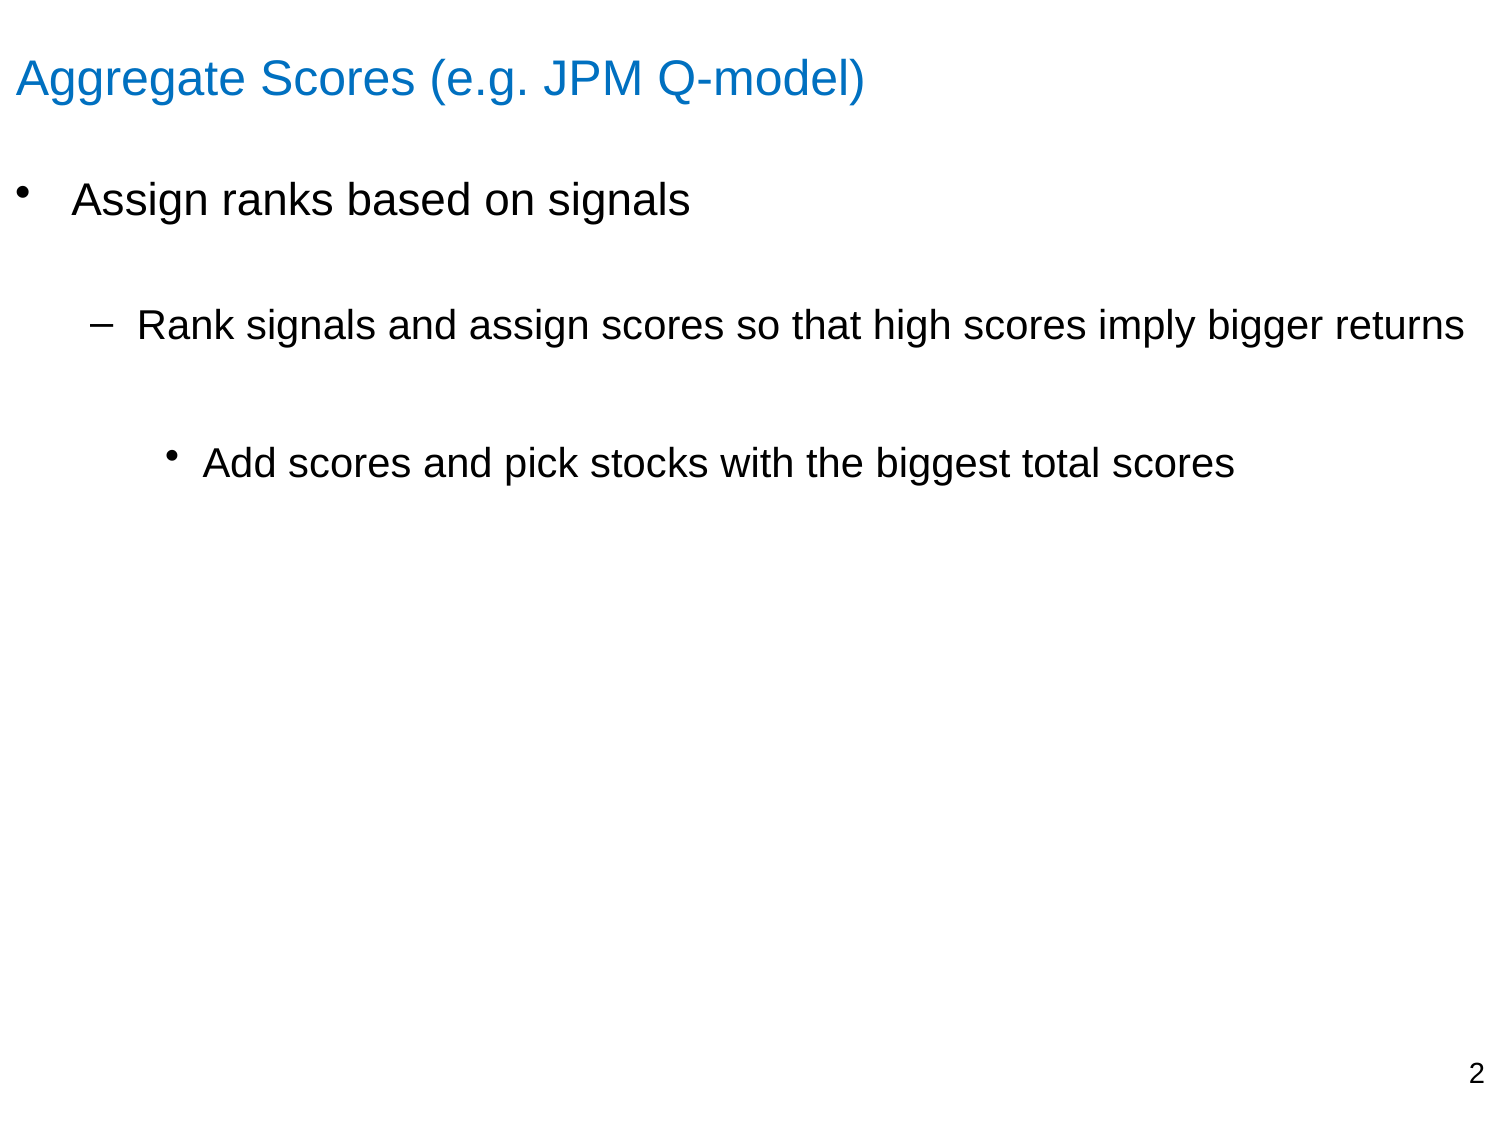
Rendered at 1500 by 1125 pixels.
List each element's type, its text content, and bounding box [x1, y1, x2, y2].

list Assign ranks based on signals Rank signals and assign scores so that high scores imply bigger returns Add scores and pick stocks with the biggest total scores [0, 162, 1500, 1038]
title Aggregate Scores (e.g. JPM Q-model) [1, 37, 1352, 130]
slide_number 2 [1275, 1046, 1500, 1125]
